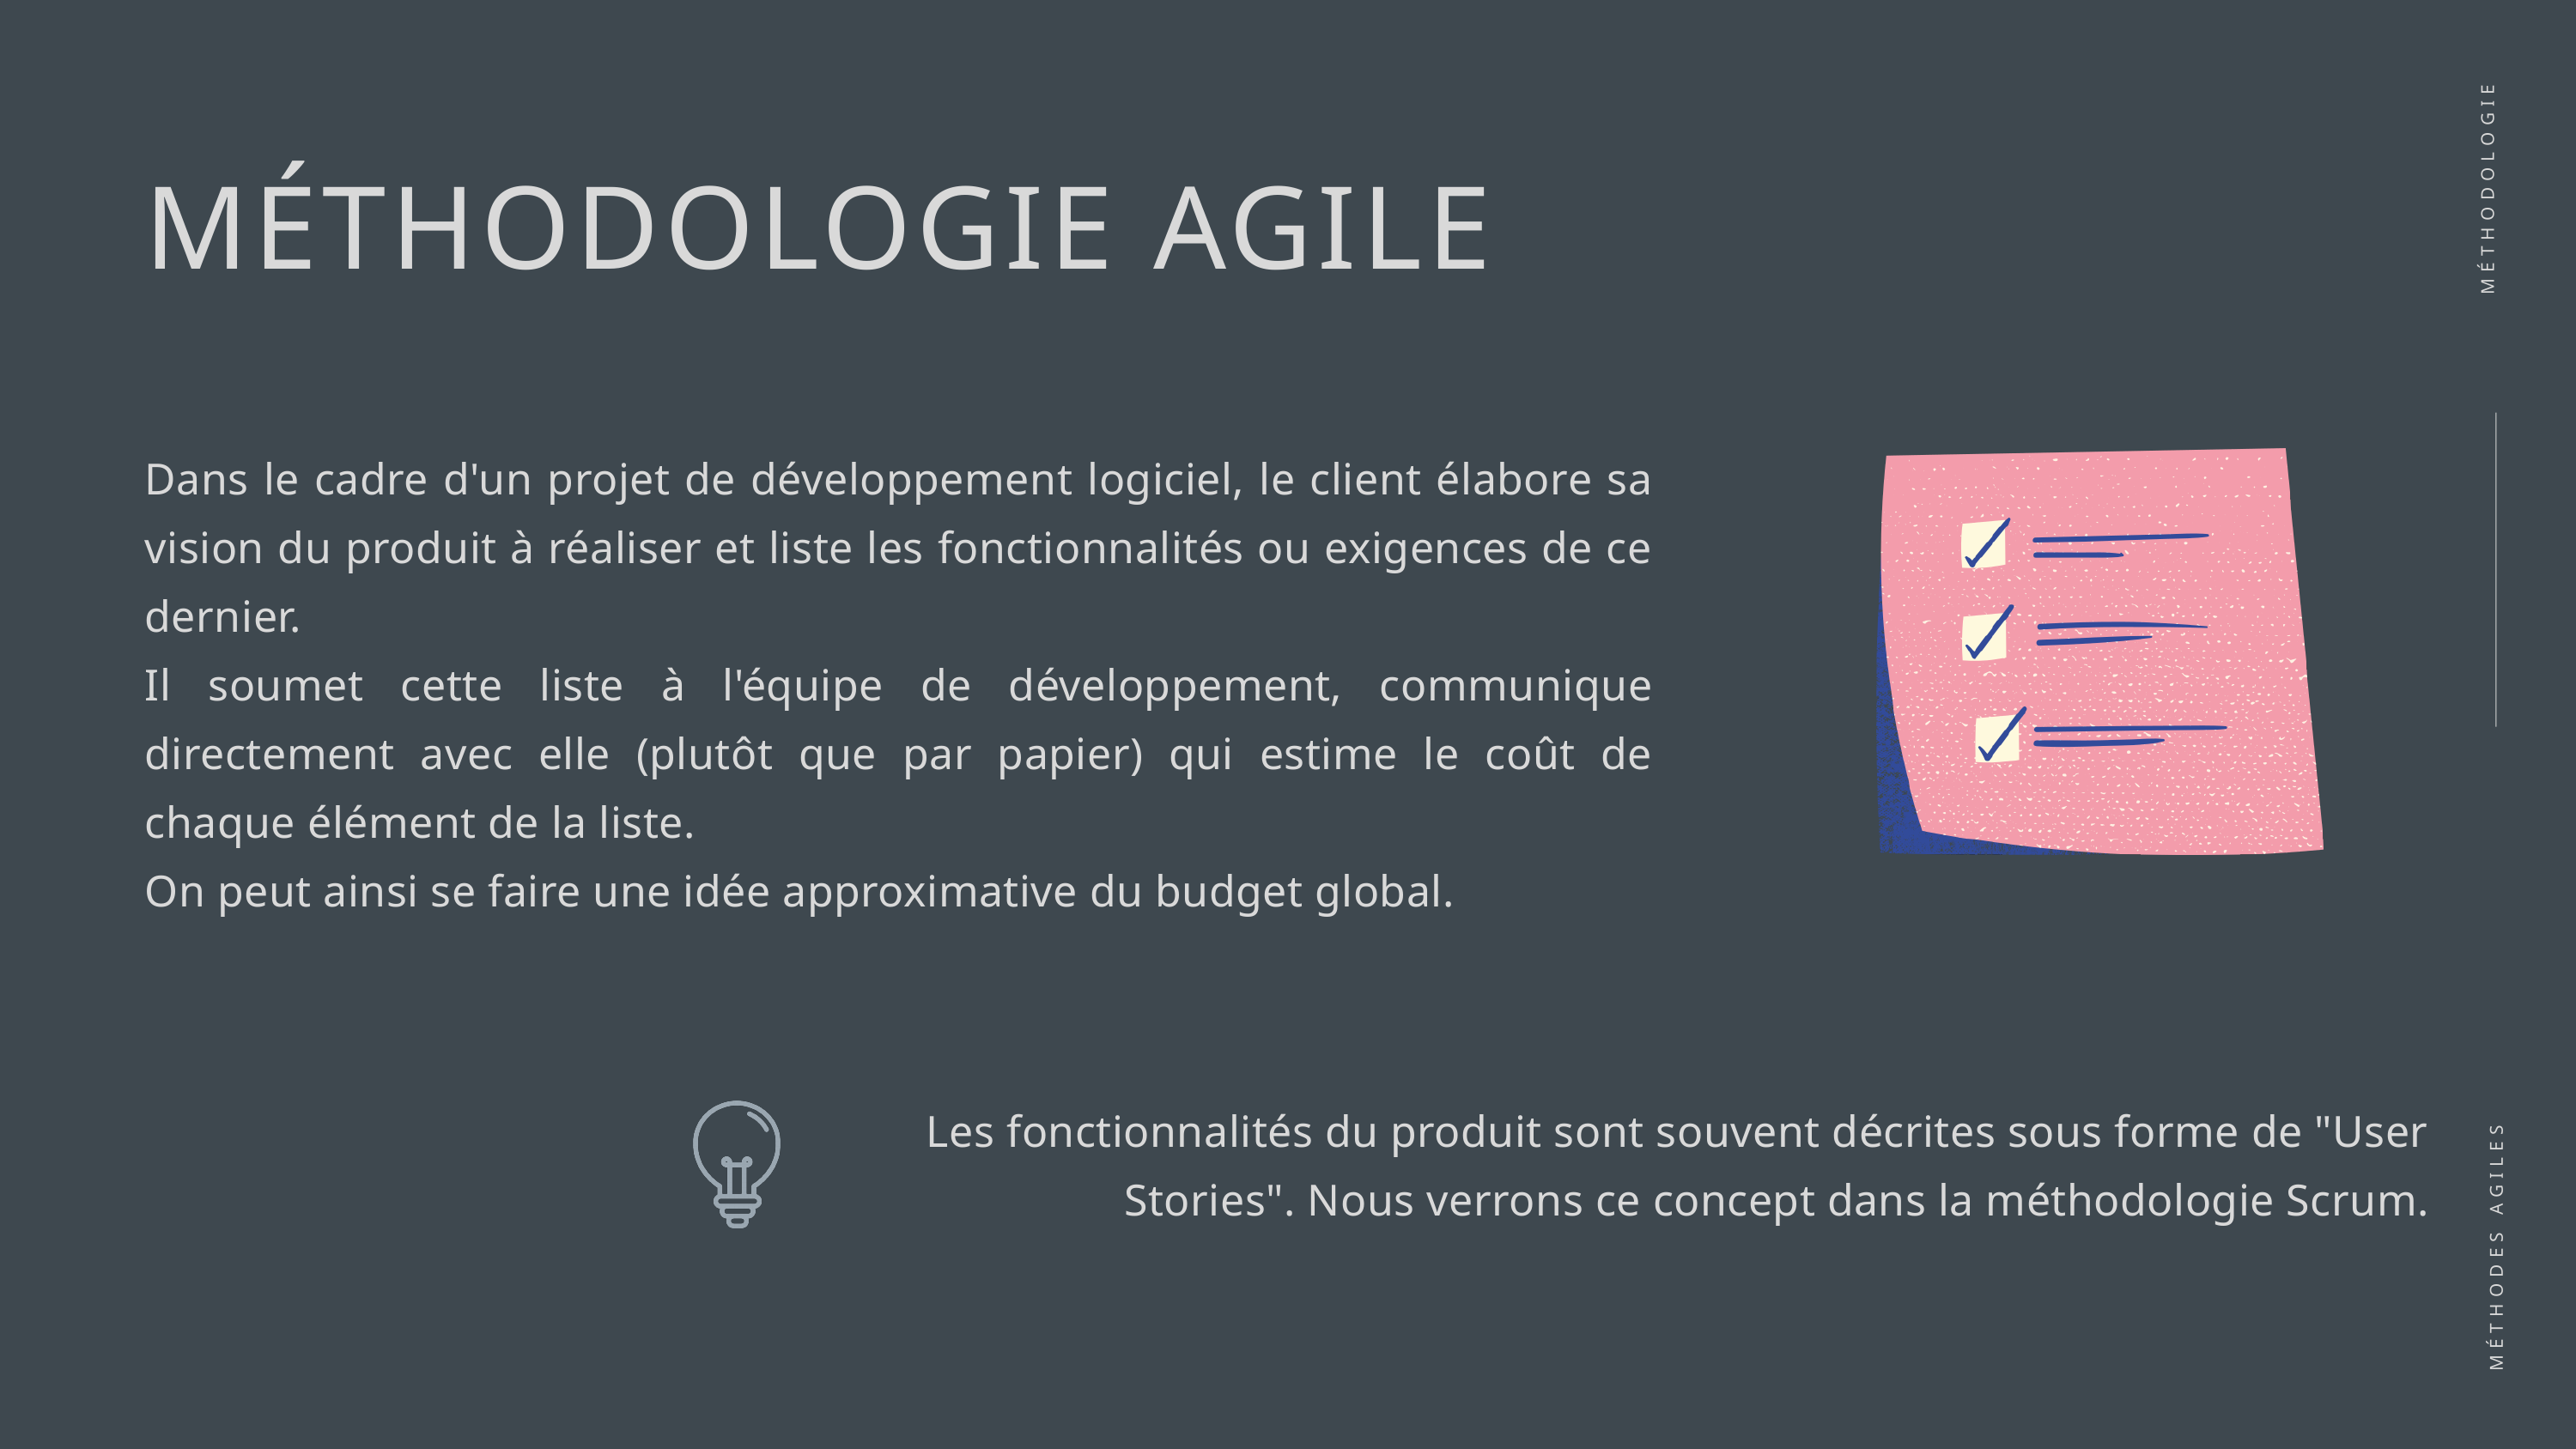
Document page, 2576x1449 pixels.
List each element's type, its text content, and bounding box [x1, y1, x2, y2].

text_box Les fonctionnalités du produit sont souvent décrites sous forme de "User Stories". Nous verrons ce concept dans la méthodologie Scrum. [780, 1087, 2431, 1225]
picture [693, 1100, 781, 1228]
picture [1876, 448, 2324, 855]
text_box MÉTHODOLOGIE [2476, 85, 2498, 617]
text_box Dans le cadre d'un projet de développement logiciel, le client élabore sa vision du produit à réaliser et liste les fonctionnalités ou exigences de ce dernier. Il soumet cette liste à l'équipe de développement, communique directement avec elle (plutôt que par papier) qui estime le coût de chaque élément de la liste. On peut ainsi se faire une idée approximative du budget global. [144, 434, 1655, 916]
text_box MÉTHODES AGILES [2486, 797, 2506, 1372]
text_box MÉTHODOLOGIE AGILE [144, 165, 2431, 293]
